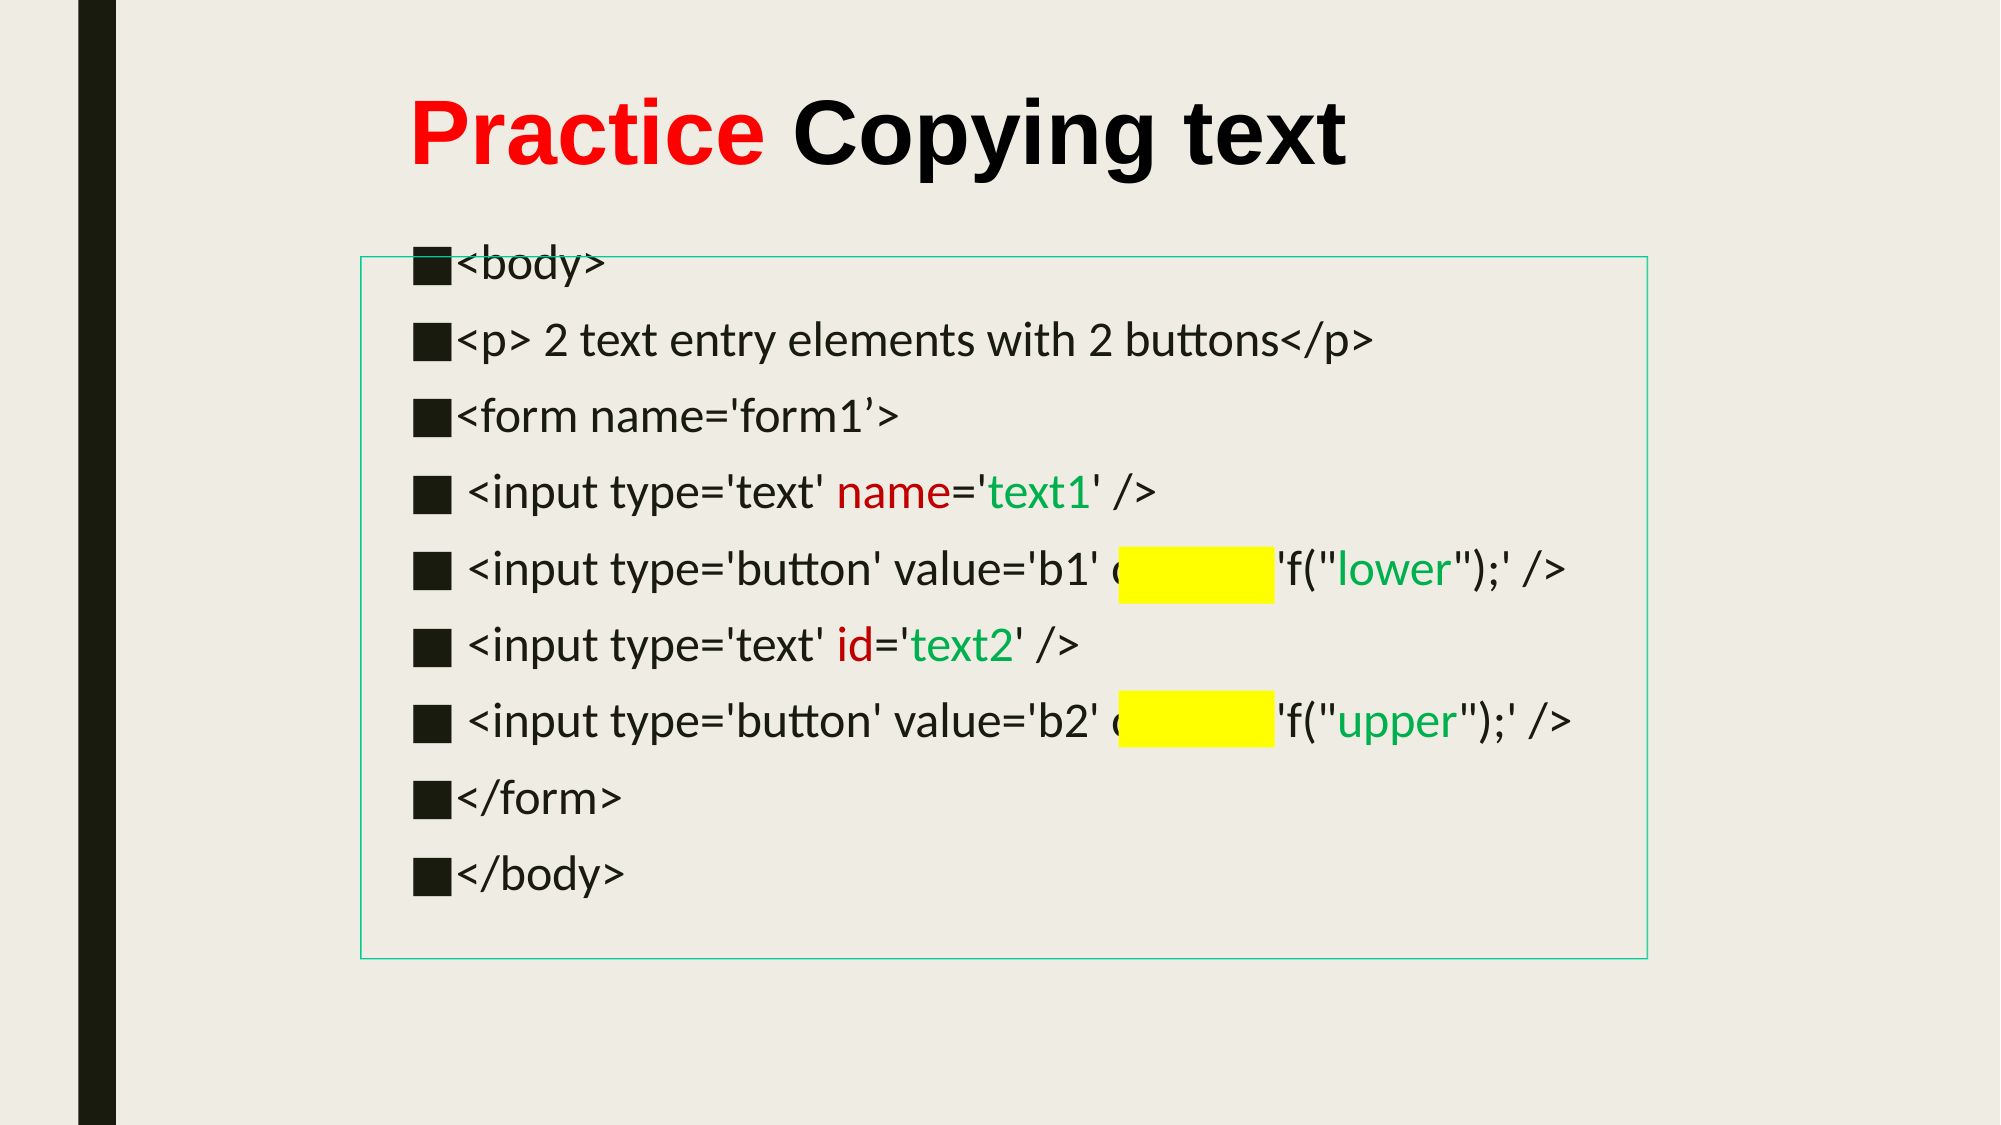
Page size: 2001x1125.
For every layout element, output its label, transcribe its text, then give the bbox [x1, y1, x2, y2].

text_box [1118, 546, 1275, 604]
text_box [1118, 690, 1275, 748]
list <body> <p> 2 text entry elements with 2 buttons</p> <form name='form1’> <input type='text' name='text1' /> <input type='button' value='b1' onclick='f("lower");' /> <input type='text' id='text2' /> <input type='button' value='b2' onclick='f("upper");' /> </form> </body> [408, 229, 1894, 901]
title Practice Copying text [408, 73, 1894, 229]
text_box [360, 256, 1649, 960]
